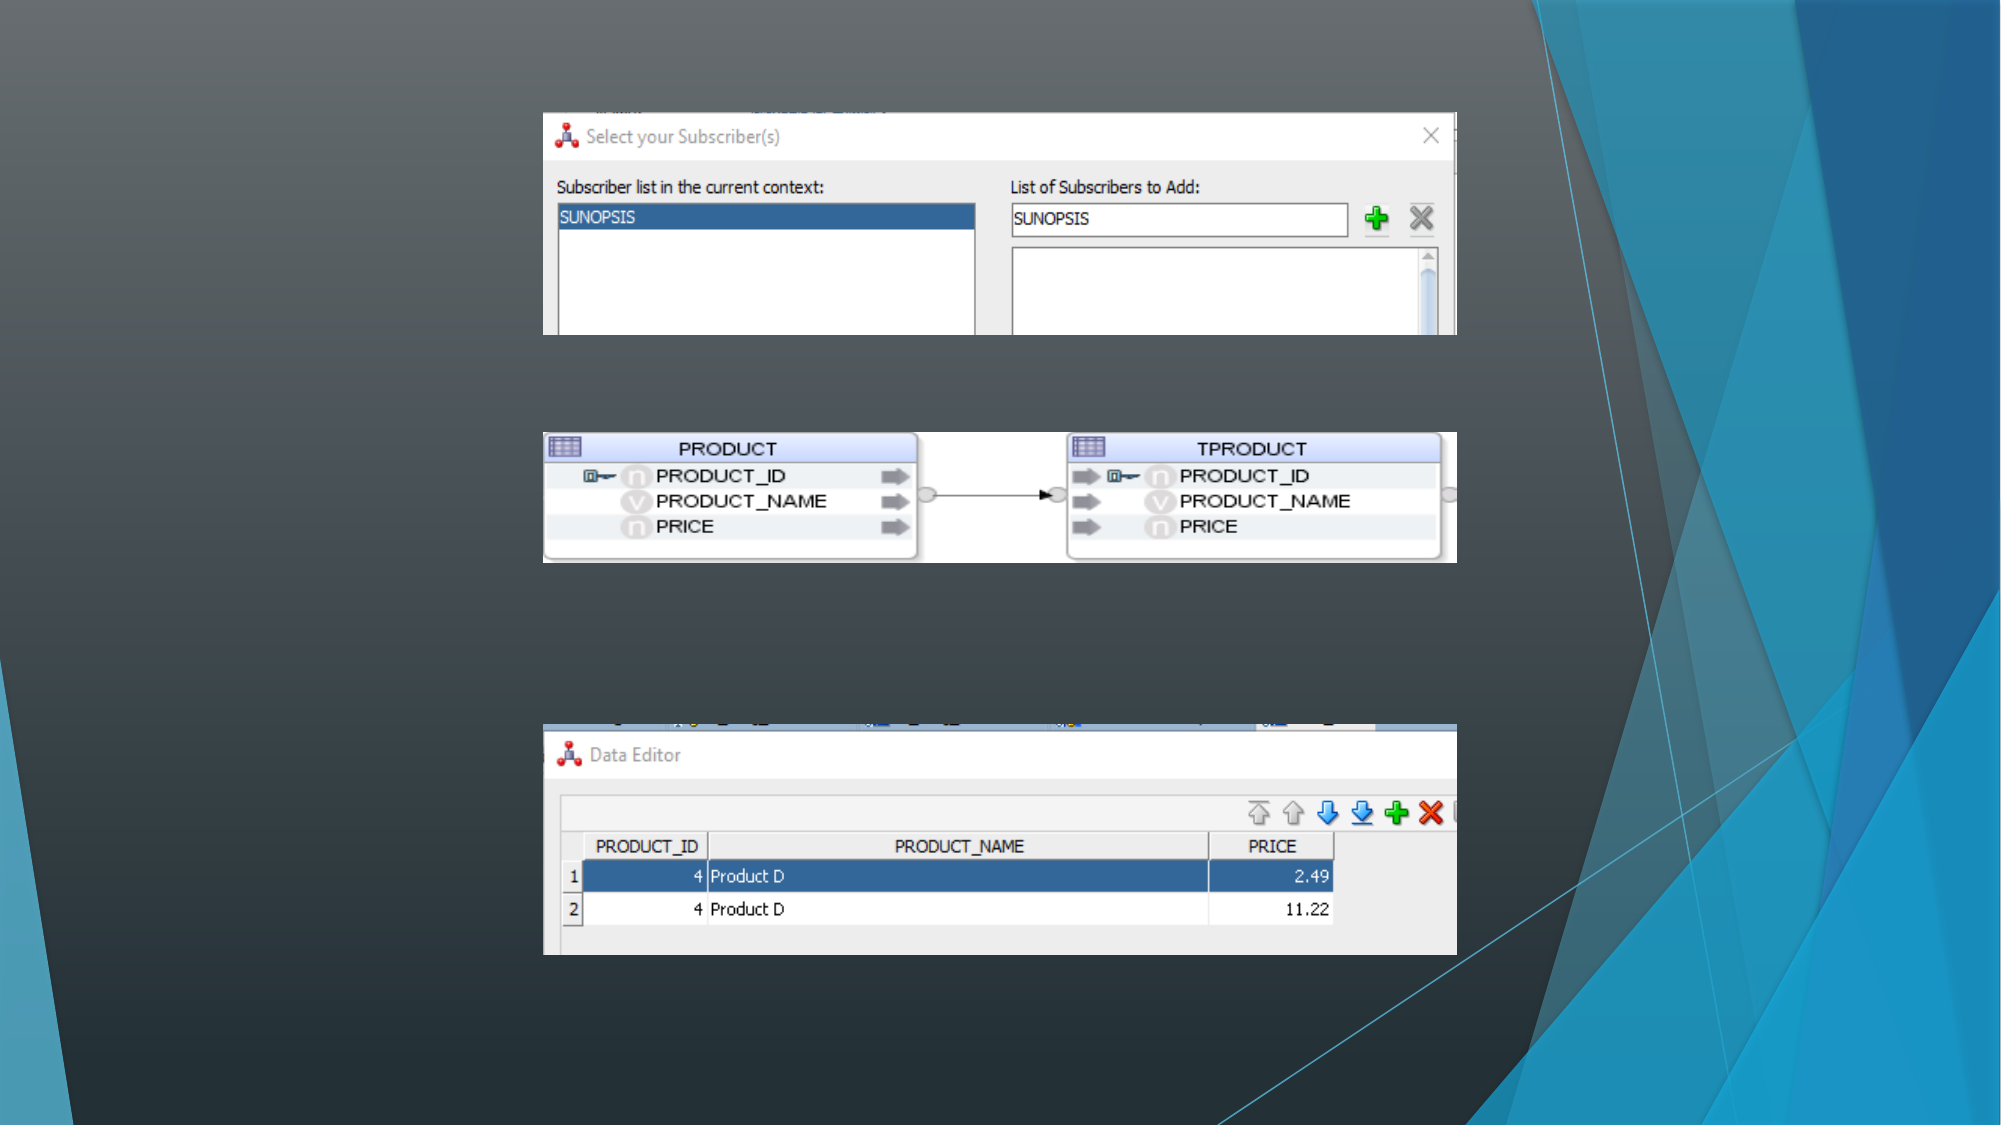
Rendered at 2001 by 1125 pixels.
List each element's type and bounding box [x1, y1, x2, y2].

picture [543, 432, 1457, 563]
picture [543, 111, 1457, 335]
picture [543, 723, 1457, 955]
